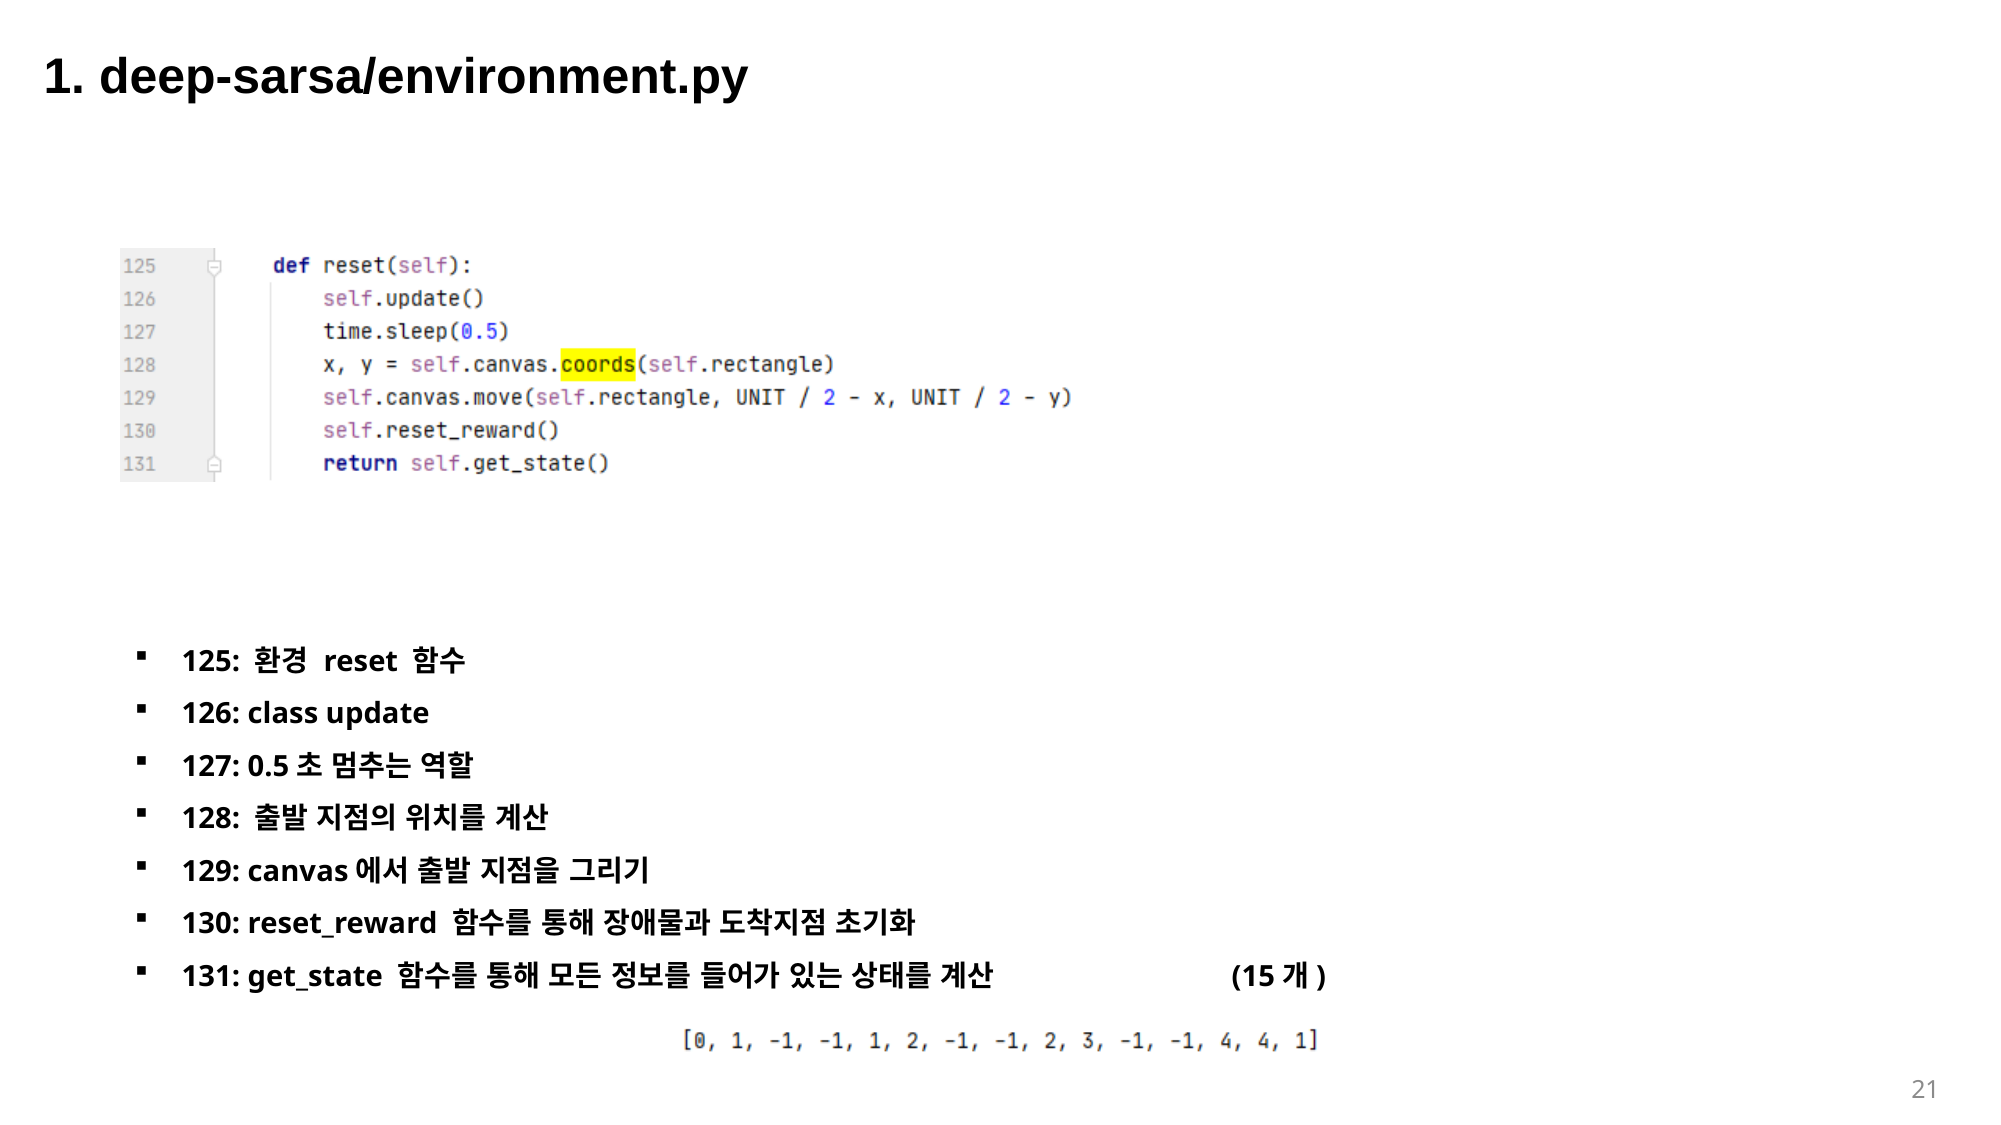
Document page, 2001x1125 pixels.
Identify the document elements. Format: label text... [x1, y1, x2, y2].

picture [119, 248, 1152, 482]
slide_number 20 [1504, 1060, 1955, 1121]
text_box 1. deep-sarsa/environment.py [28, 36, 1945, 112]
text_box 125: 환경 reset 함수 126: class update 127: 0.5초 멈추는 역할 128: 출발 지점의 위치를 계산 129: canvas에서 출발 지점을 그리기 130: reset_reward 함수를 통해 장애물과 도착지점 초기화 131: get_state 함수를 통해 모든 정보를 들어가 있는 상태를 계산 (15개) [119, 617, 1945, 1000]
picture [672, 1020, 1328, 1061]
